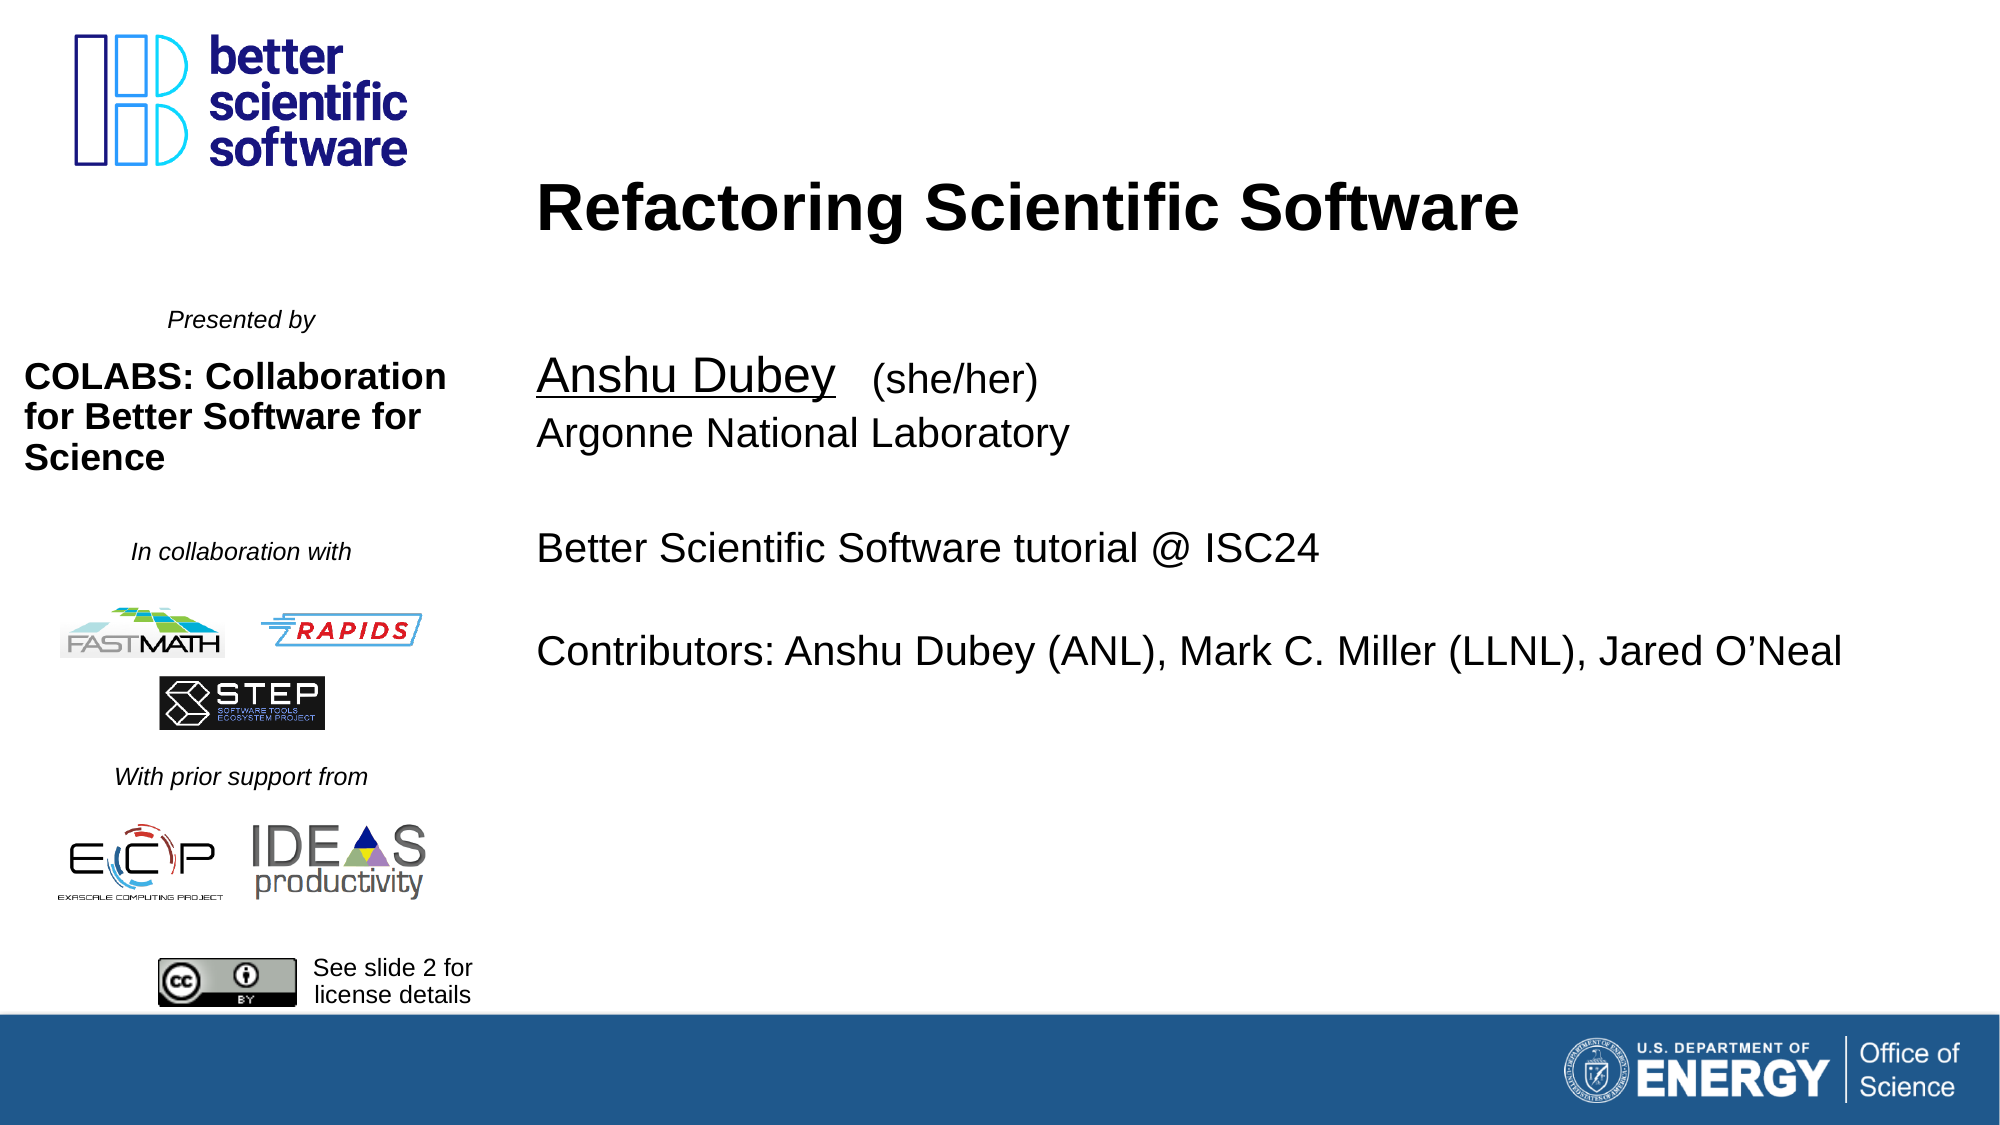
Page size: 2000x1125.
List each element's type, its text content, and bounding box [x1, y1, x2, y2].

picture [158, 958, 297, 1007]
list Better Scientific Software tutorial @ ISC24 [520, 518, 1882, 580]
list Argonne National Laboratory [520, 403, 1882, 465]
list (she/her) [856, 349, 1135, 403]
list Anshu Dubey [520, 341, 856, 403]
picture [252, 824, 426, 900]
picture [68, 25, 415, 175]
picture [159, 676, 325, 730]
picture [58, 824, 223, 900]
list Contributors: Anshu Dubey (ANL), Mark C. Miller (LLNL), Jared O’Neal [520, 621, 1882, 683]
picture [60, 599, 225, 658]
picture [258, 609, 424, 648]
title Refactoring Scientific Software [521, 82, 1882, 252]
picture [1564, 1036, 1960, 1103]
